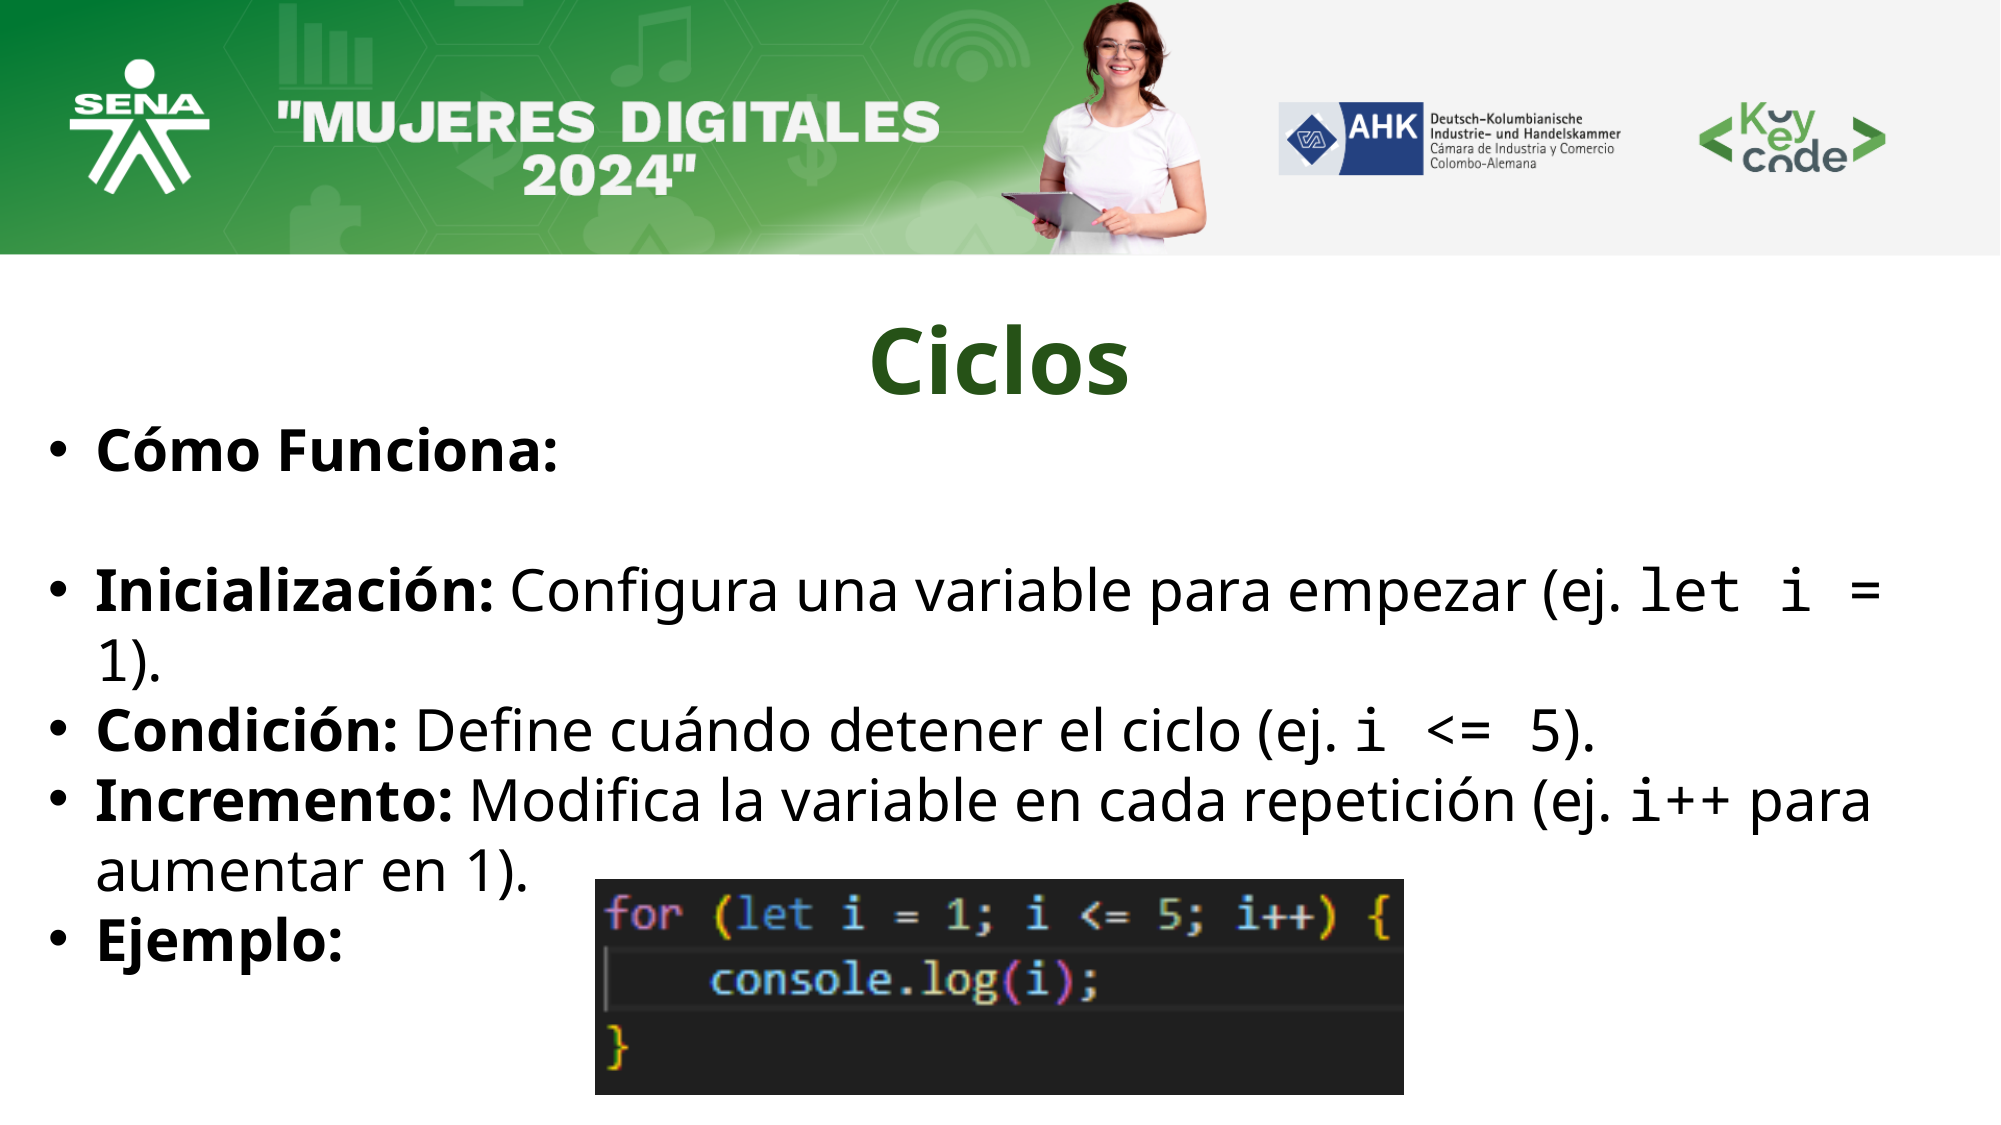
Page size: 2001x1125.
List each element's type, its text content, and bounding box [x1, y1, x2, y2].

text_box Ciclos Cómo Funciona: Inicialización: Configura una variable para empezar (ej. let i = 1). Condición: Define cuándo detener el ciclo (ej. i <= 5). Incremento: Modifica la variable en cada repetición (ej. i++ para aumentar en 1). Ejemplo: [33, 295, 1989, 1051]
picture [0, 0, 2001, 1125]
